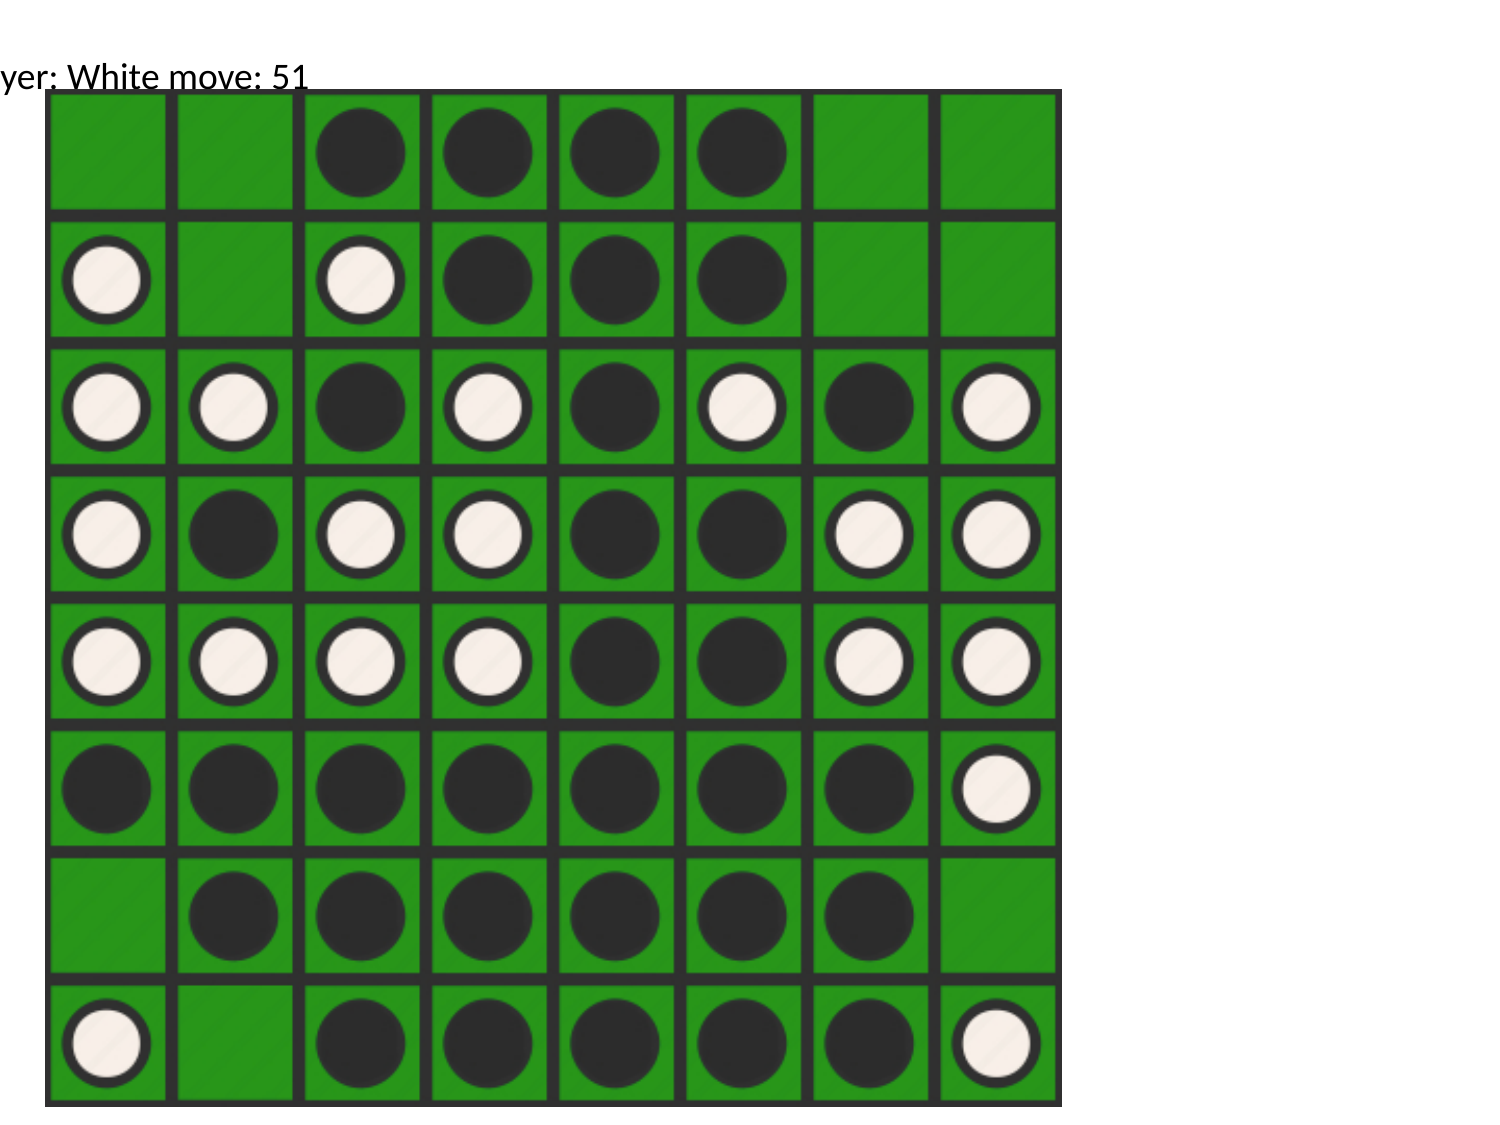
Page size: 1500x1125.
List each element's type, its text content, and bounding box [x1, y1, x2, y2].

picture [44, 89, 1062, 1107]
text_box turn: 50 player: White move: 51 [0, 44, 325, 105]
